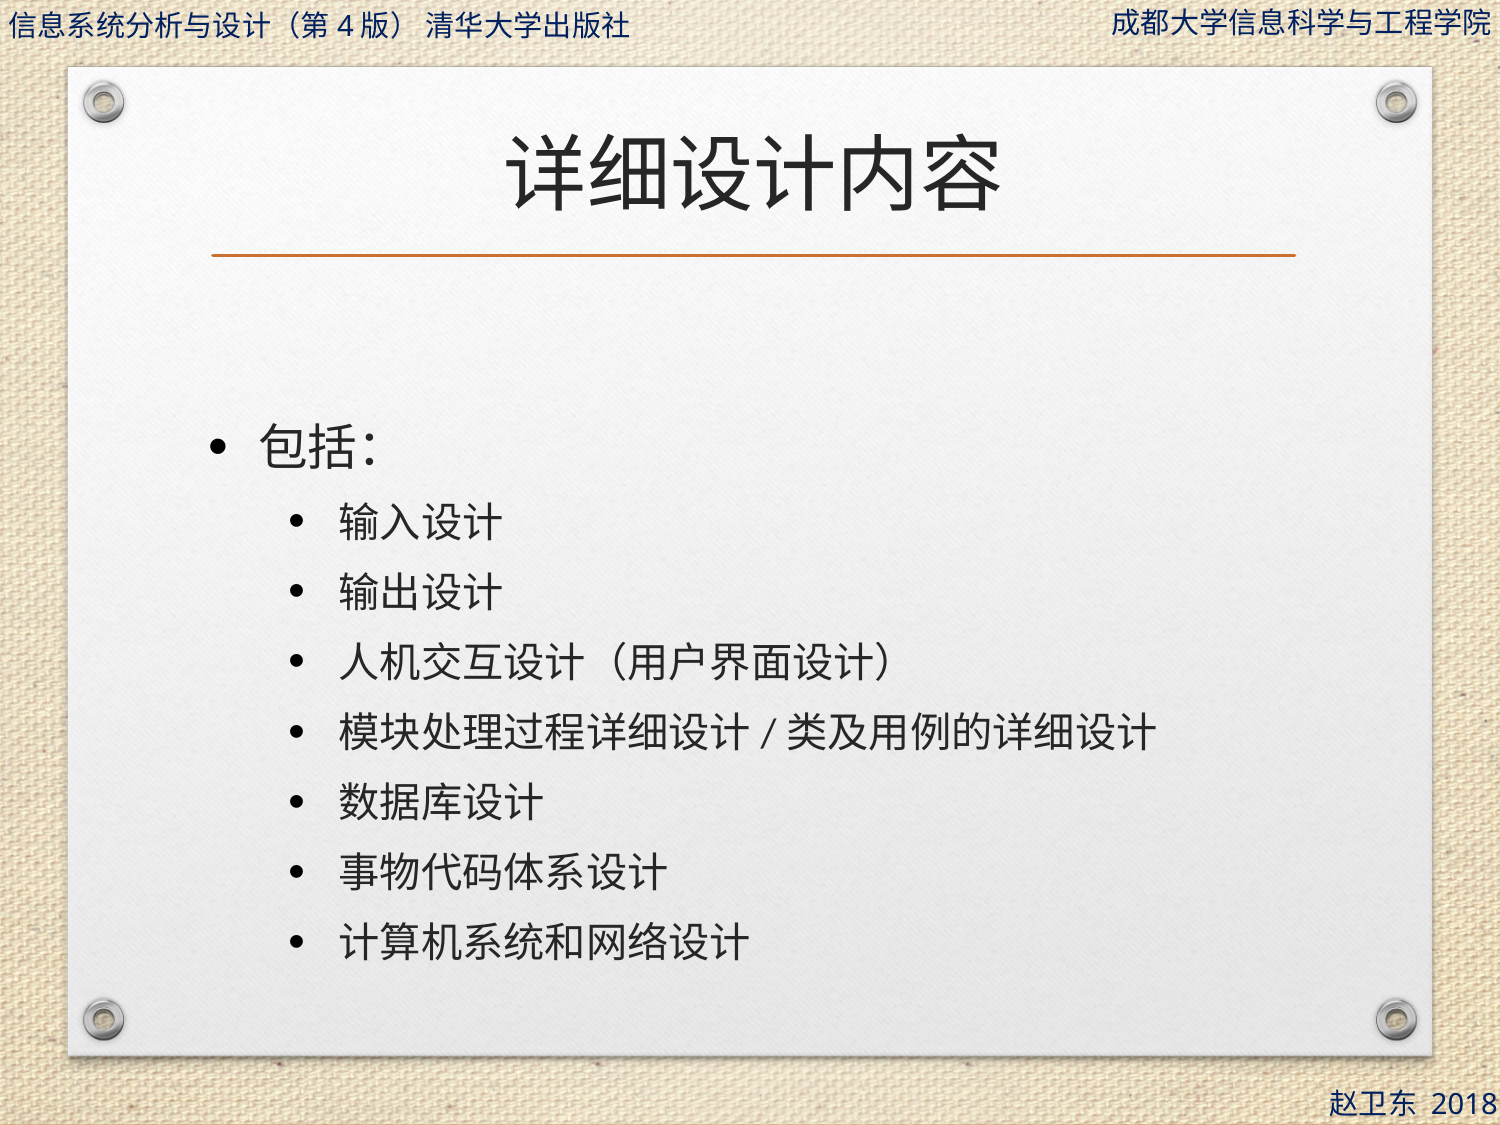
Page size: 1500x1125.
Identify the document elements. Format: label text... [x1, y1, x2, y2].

title 详细设计内容 [196, 107, 1312, 237]
list 包括： 输入设计 输出设计 人机交互设计（用户界面设计） 模块处理过程详细设计/类及用例的详细设计 数据库设计 事物代码体系设计 计算机系统和网络设计 [193, 408, 1309, 974]
picture [0, 0, 1500, 1125]
